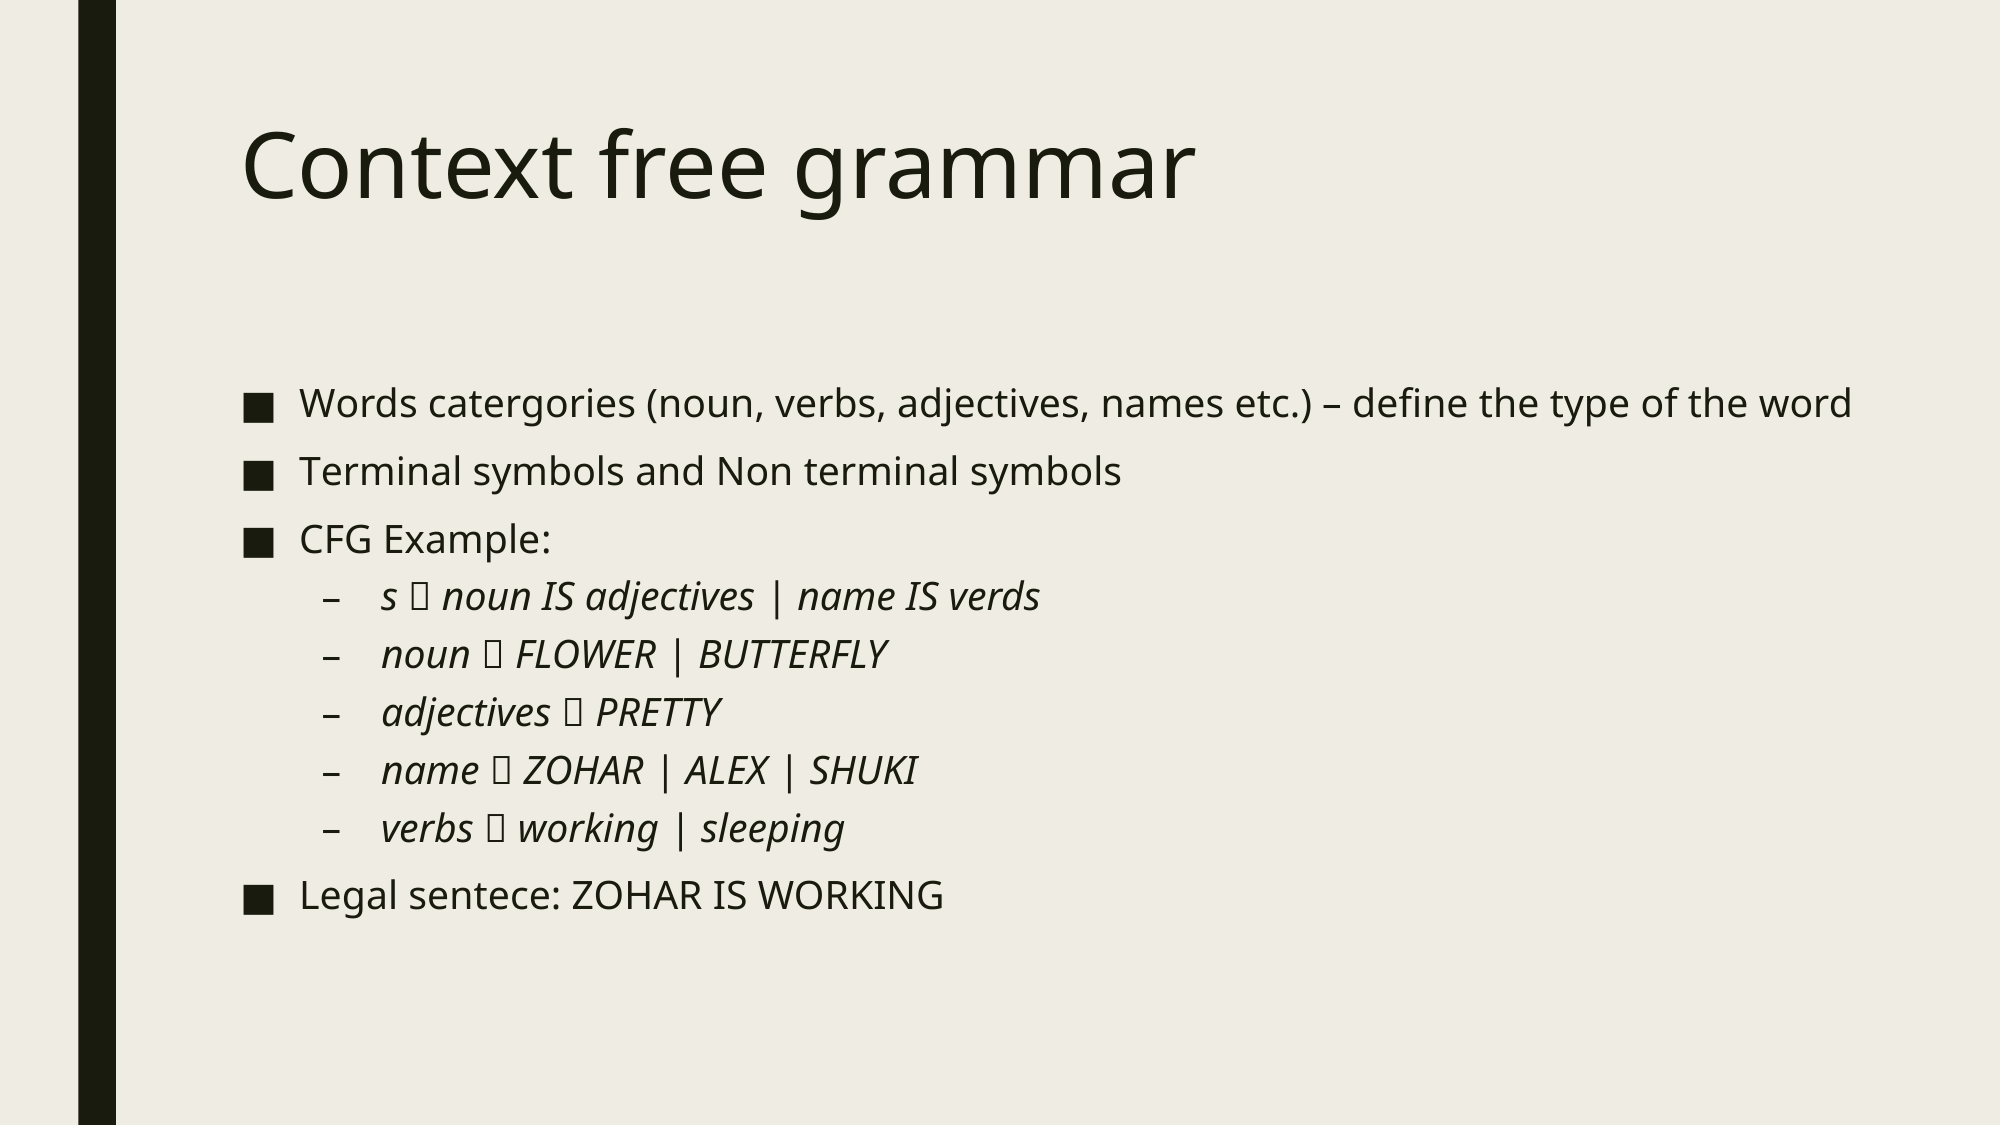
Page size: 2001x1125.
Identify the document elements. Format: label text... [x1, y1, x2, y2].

list Words catergories (noun, verbs, adjectives, names etc.) – define the type of the word Terminal symbols and Non terminal symbols CFG Example: s  noun IS adjectives | name IS verds noun  FLOWER | BUTTERFLY adjectives  PRETTY name  ZOHAR | ALEX | SHUKI verbs  working | sleeping Legal sentece: ZOHAR IS WORKING [225, 375, 1888, 963]
title Context free grammar [225, 112, 1800, 357]
